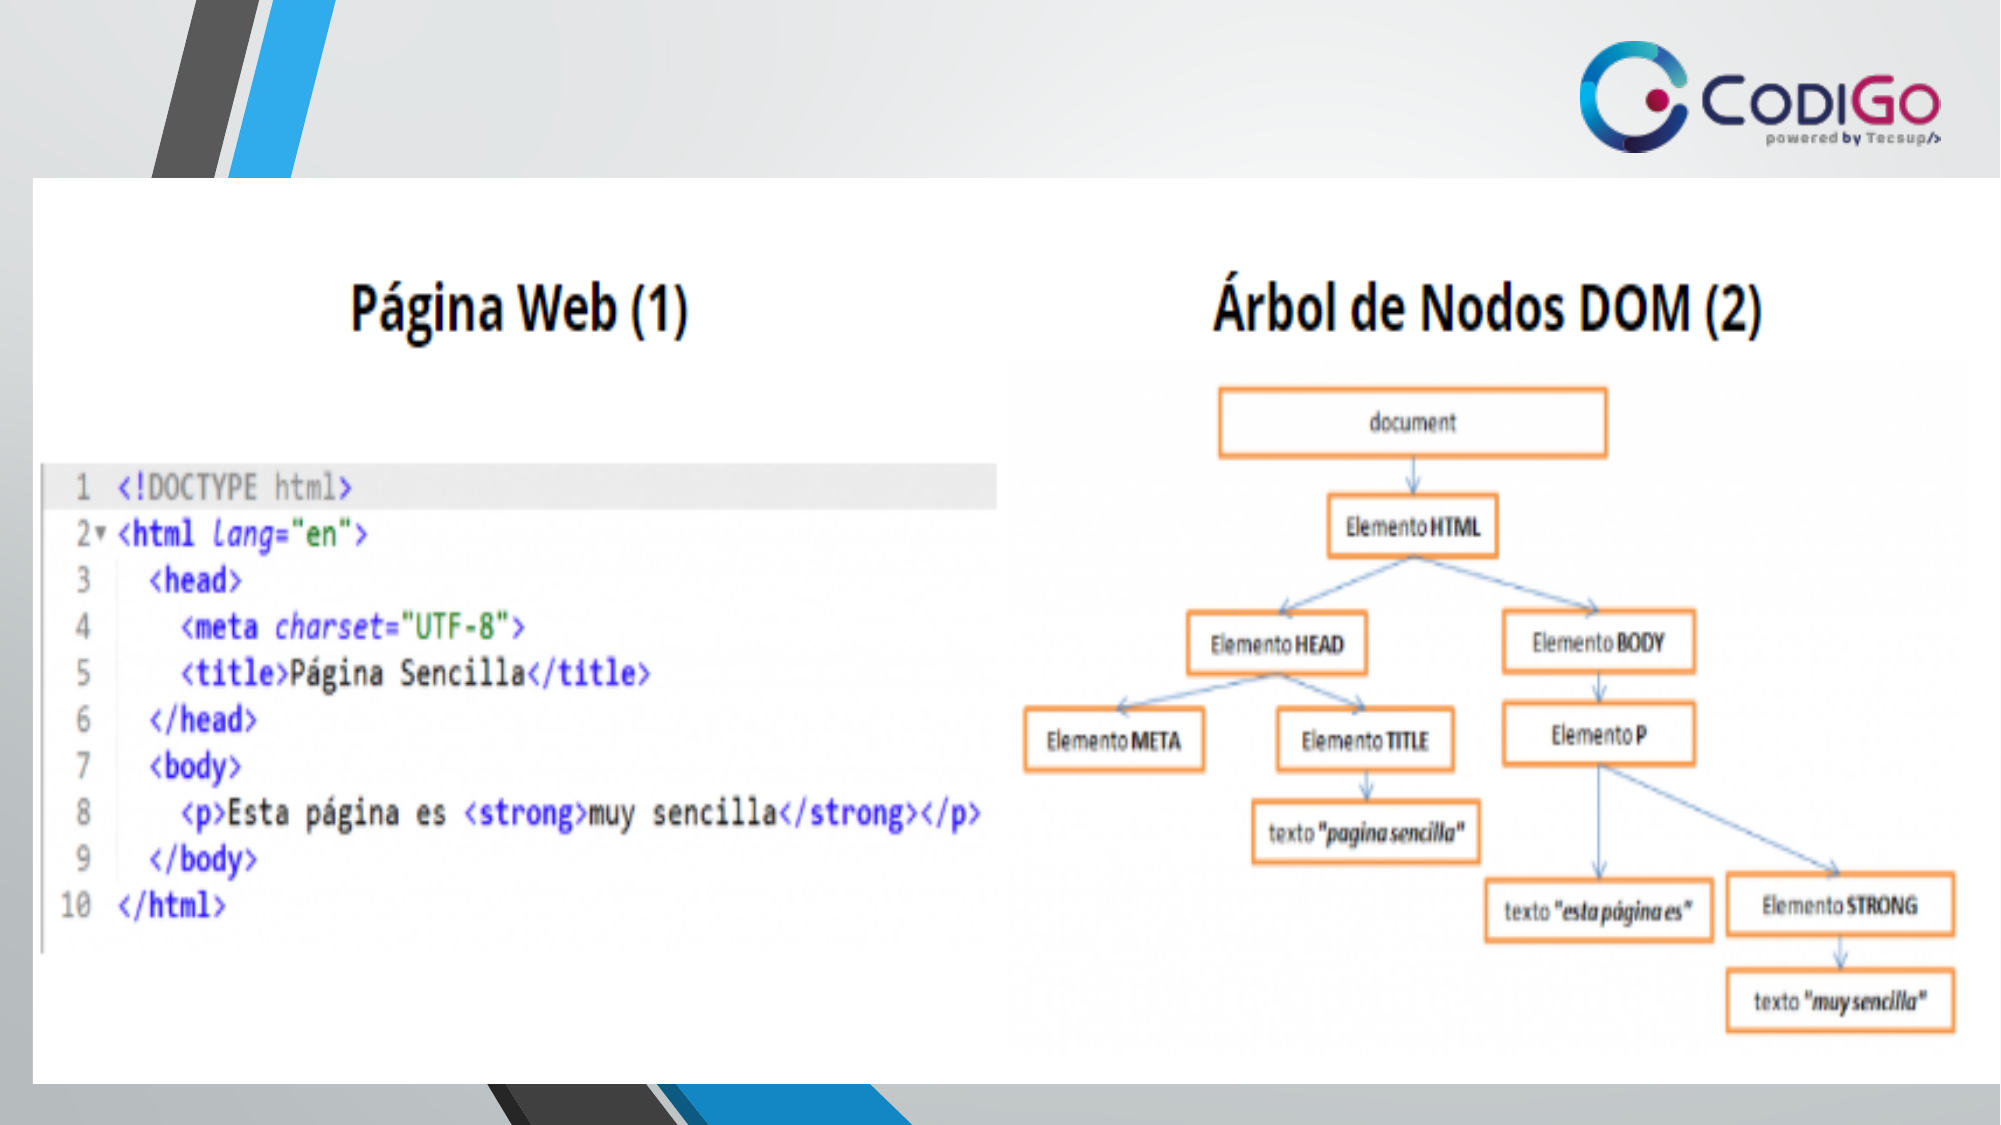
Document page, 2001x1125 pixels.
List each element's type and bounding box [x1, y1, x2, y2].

picture [32, 178, 2000, 1084]
picture [1580, 41, 1941, 153]
